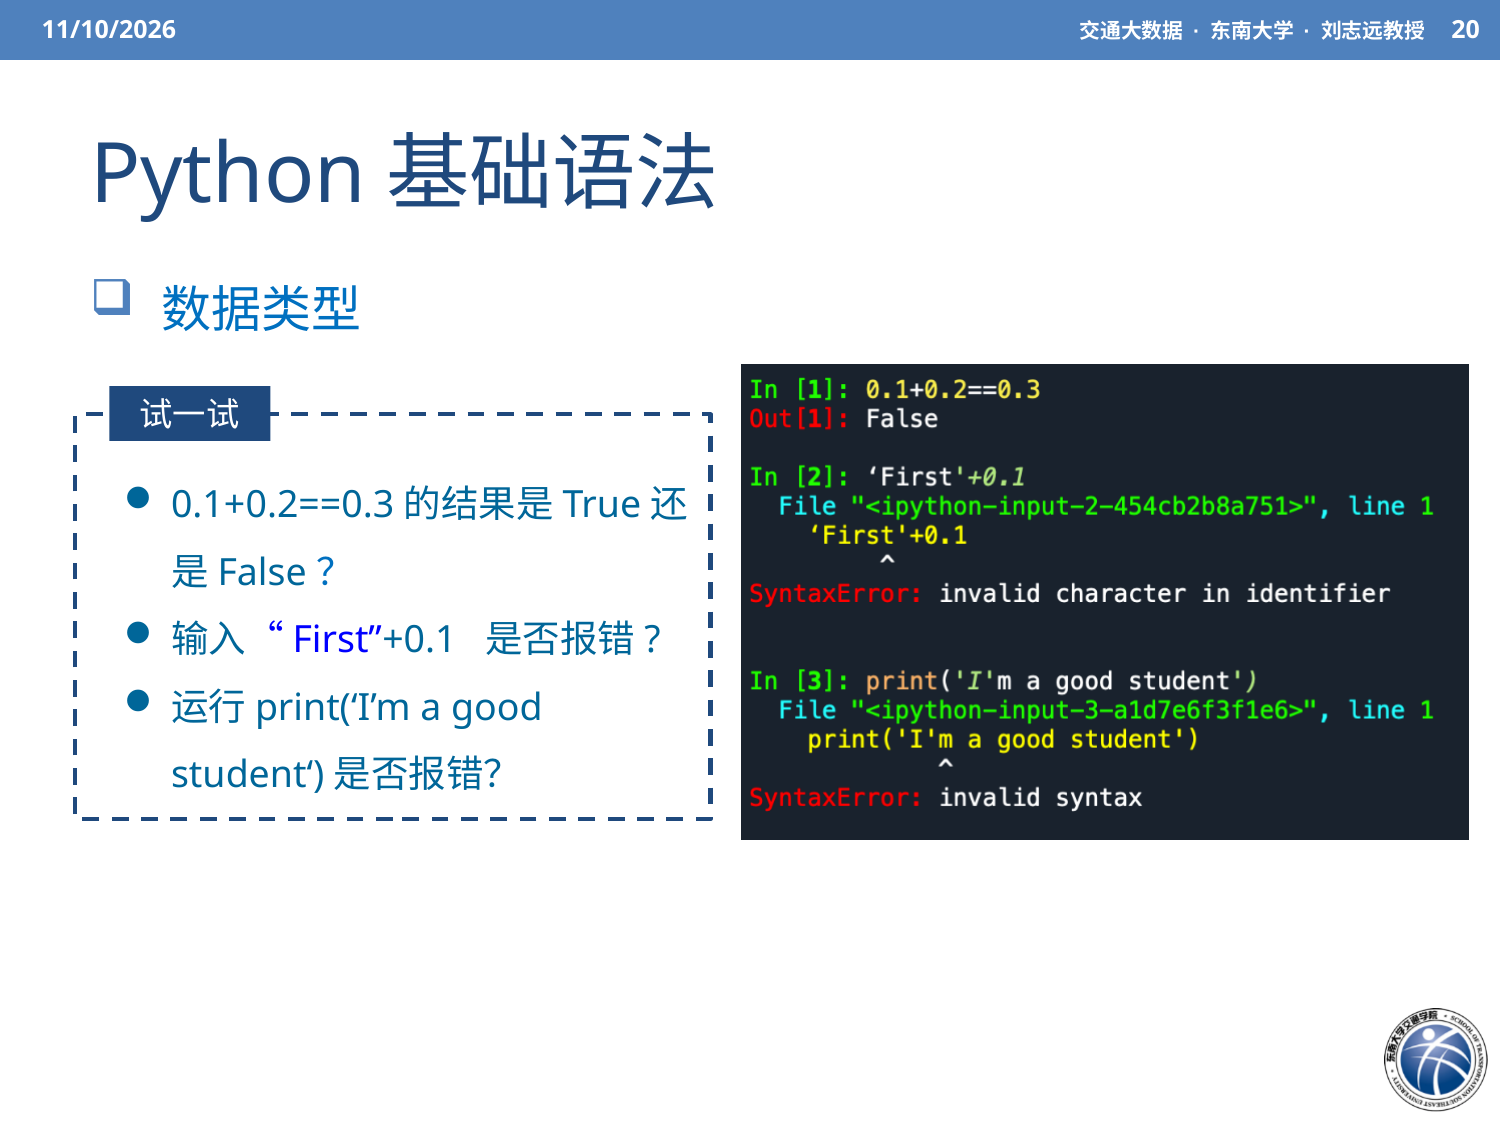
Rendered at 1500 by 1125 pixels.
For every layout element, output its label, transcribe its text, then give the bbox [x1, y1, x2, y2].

text_box [73, 412, 713, 821]
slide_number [26, 2, 502, 58]
slide_number 20 [1441, 2, 1500, 58]
picture [740, 364, 1469, 840]
text_box 试一试 [109, 386, 271, 441]
footer 交通大数据 · 东南大学 · 刘志远教授 [647, 2, 1441, 58]
title Python基础语法 [75, 87, 1425, 250]
picture [1384, 1008, 1489, 1112]
list 数据类型 [75, 261, 1455, 354]
text_box 0.1+0.2==0.3的结果是True还是False？ 输入“First”+0.1 是否报错? 运行print(‘I’m a good student‘)是否报错？ [109, 450, 711, 803]
